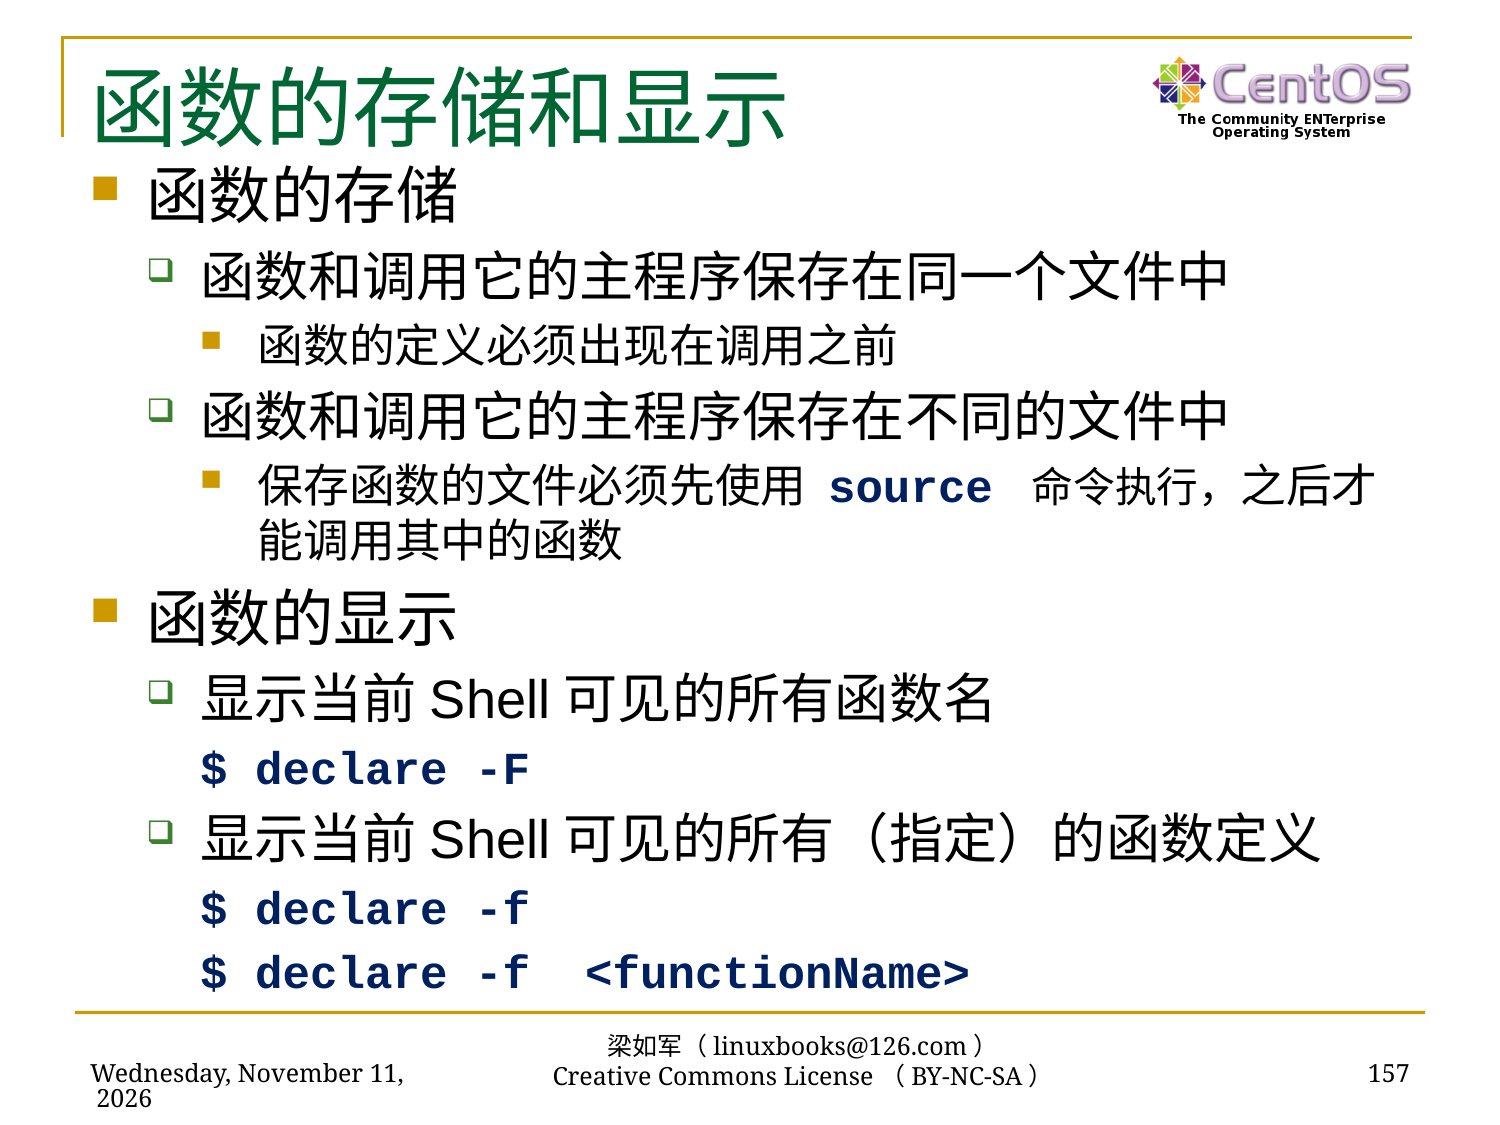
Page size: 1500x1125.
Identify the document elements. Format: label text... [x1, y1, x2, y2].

slide_number 157 [1074, 1023, 1426, 1100]
title 函数的存储和显示 [74, 45, 1426, 148]
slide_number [74, 1023, 426, 1100]
list 函数的存储 函数和调用它的主程序保存在同一个文件中 函数的定义必须出现在调用之前 函数和调用它的主程序保存在不同的文件中 保存函数的文件必须先使用 source 命令执行，之后才能调用其中的函数 函数的显示 显示当前Shell可见的所有函数名 $ declare -F 显示当前Shell可见的所有（指定）的函数定义 $ declare -f $ declare -f <functionName> [74, 148, 1426, 1006]
footer 梁如军（linuxbooks@126.com） Creative Commons License（BY-NC-SA） [359, 1022, 1247, 1099]
